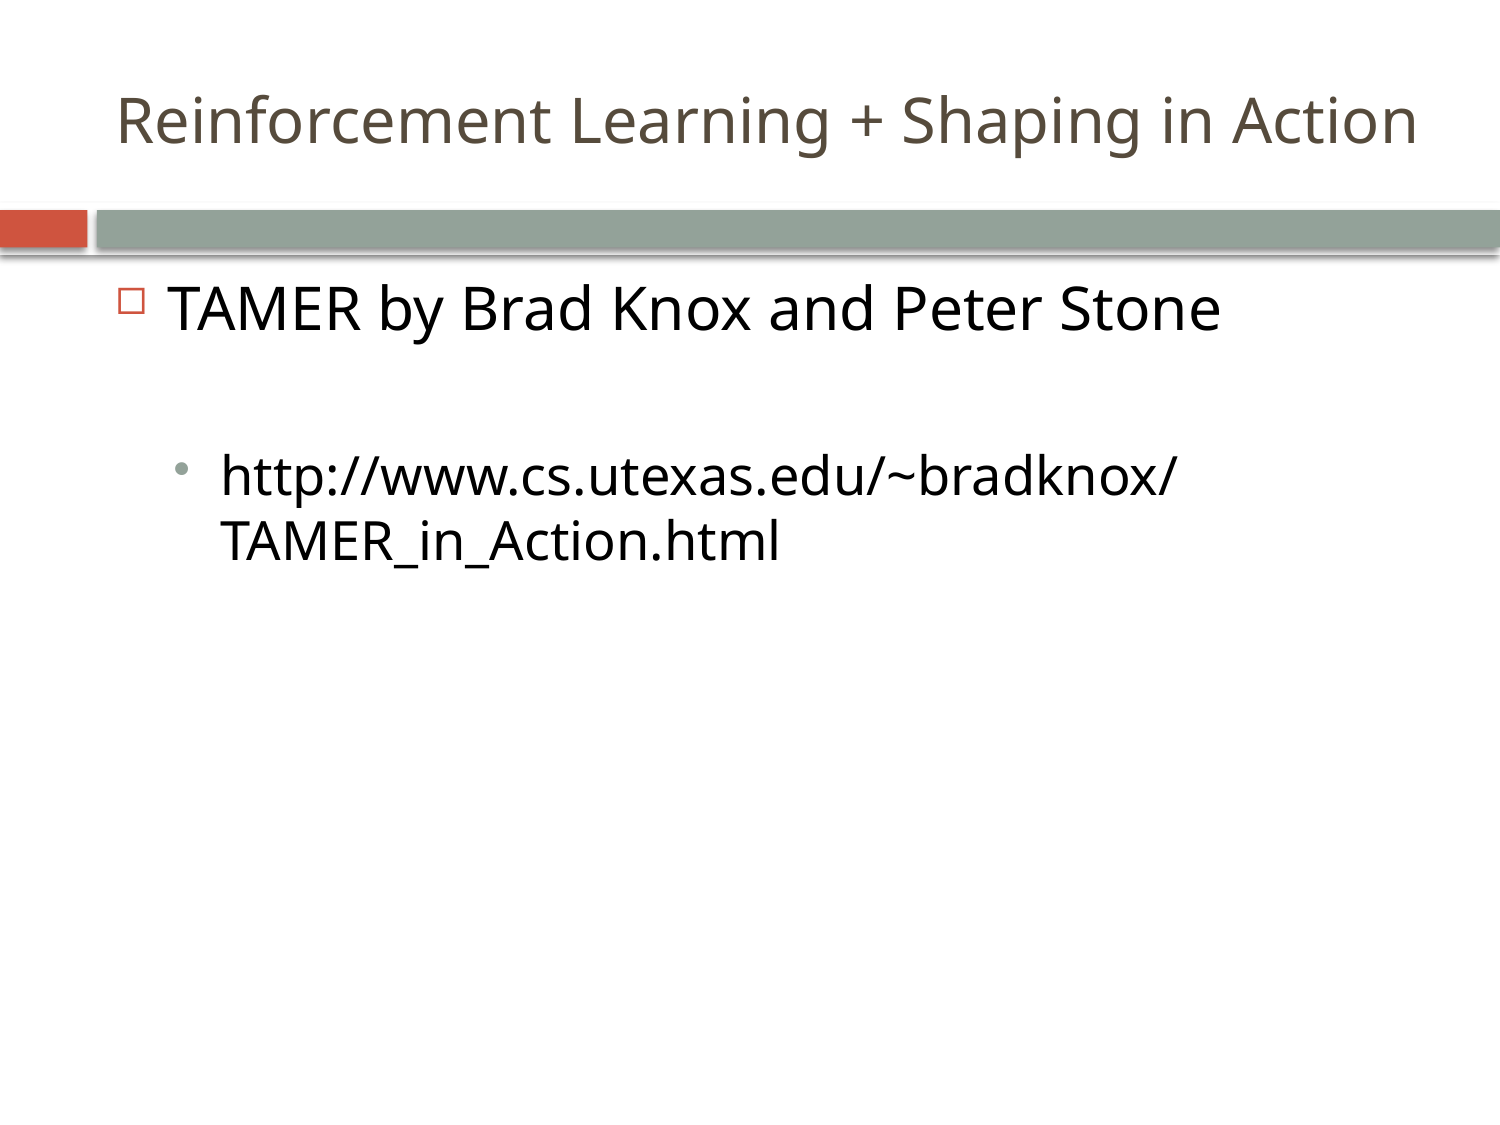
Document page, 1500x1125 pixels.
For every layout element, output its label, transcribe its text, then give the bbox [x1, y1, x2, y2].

text_box Reinforcement Learning + Shaping in Action [100, 37, 1438, 200]
text_box TAMER by Brad Knox and Peter Stone http://www.cs.utexas.edu/~bradknox/TAMER_in_Action.html [100, 262, 1438, 1000]
